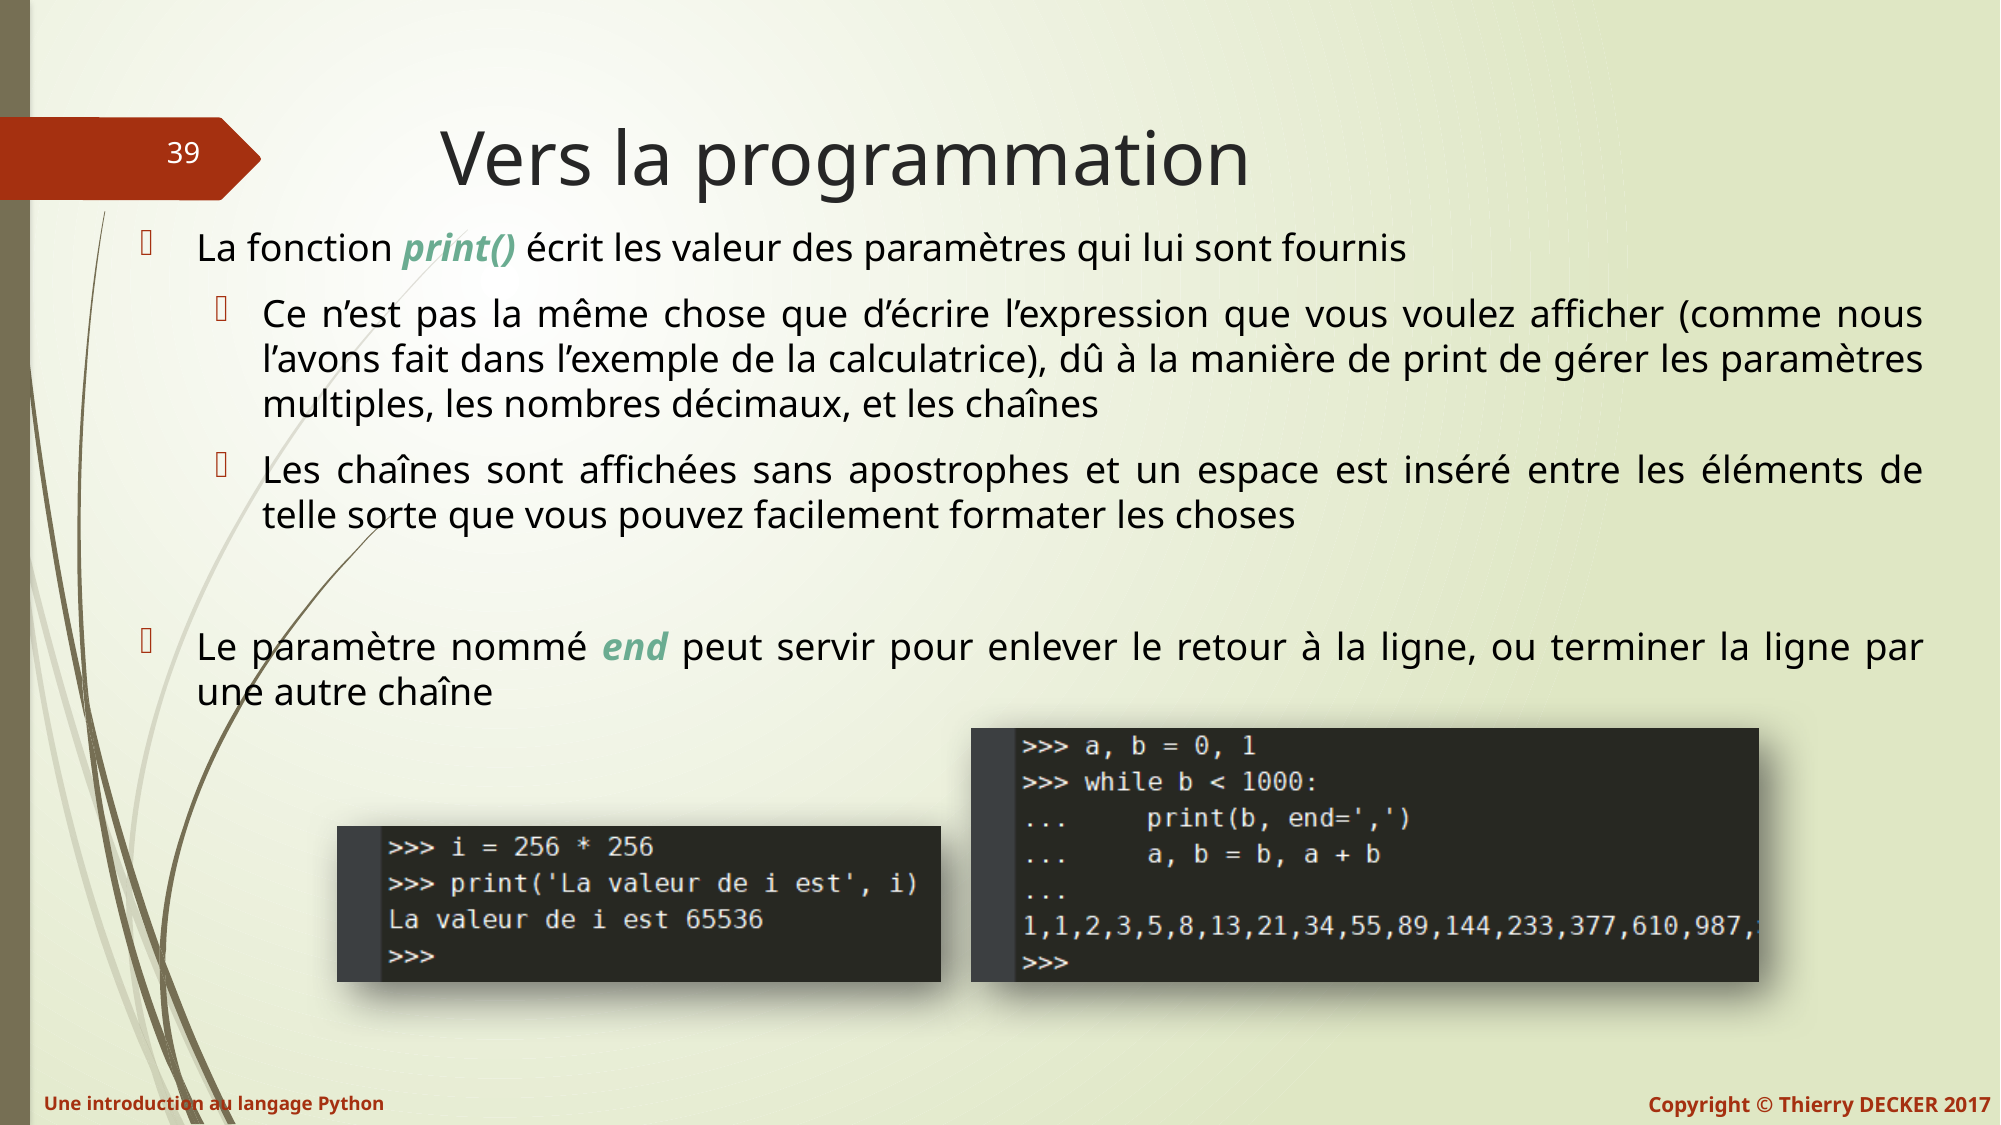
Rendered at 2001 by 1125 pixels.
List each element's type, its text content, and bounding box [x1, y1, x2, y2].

list La fonction print() écrit les valeur des paramètres qui lui sont fournis Ce n’est pas la même chose que d’écrire l’expression que vous voulez afficher (comme nous l’avons fait dans l’exemple de la calculatrice), dû à la manière de print de gérer les paramètres multiples, les nombres décimaux, et les chaînes Les chaînes sont affichées sans apostrophes et un espace est inséré entre les éléments de telle sorte que vous pouvez facilement formater les choses Le paramètre nommé end peut servir pour enlever le retour à la ligne, ou terminer la ligne par une autre chaîne [125, 228, 1941, 709]
picture [336, 826, 941, 982]
title Vers la programmation [425, 102, 1888, 228]
picture [971, 728, 1760, 982]
